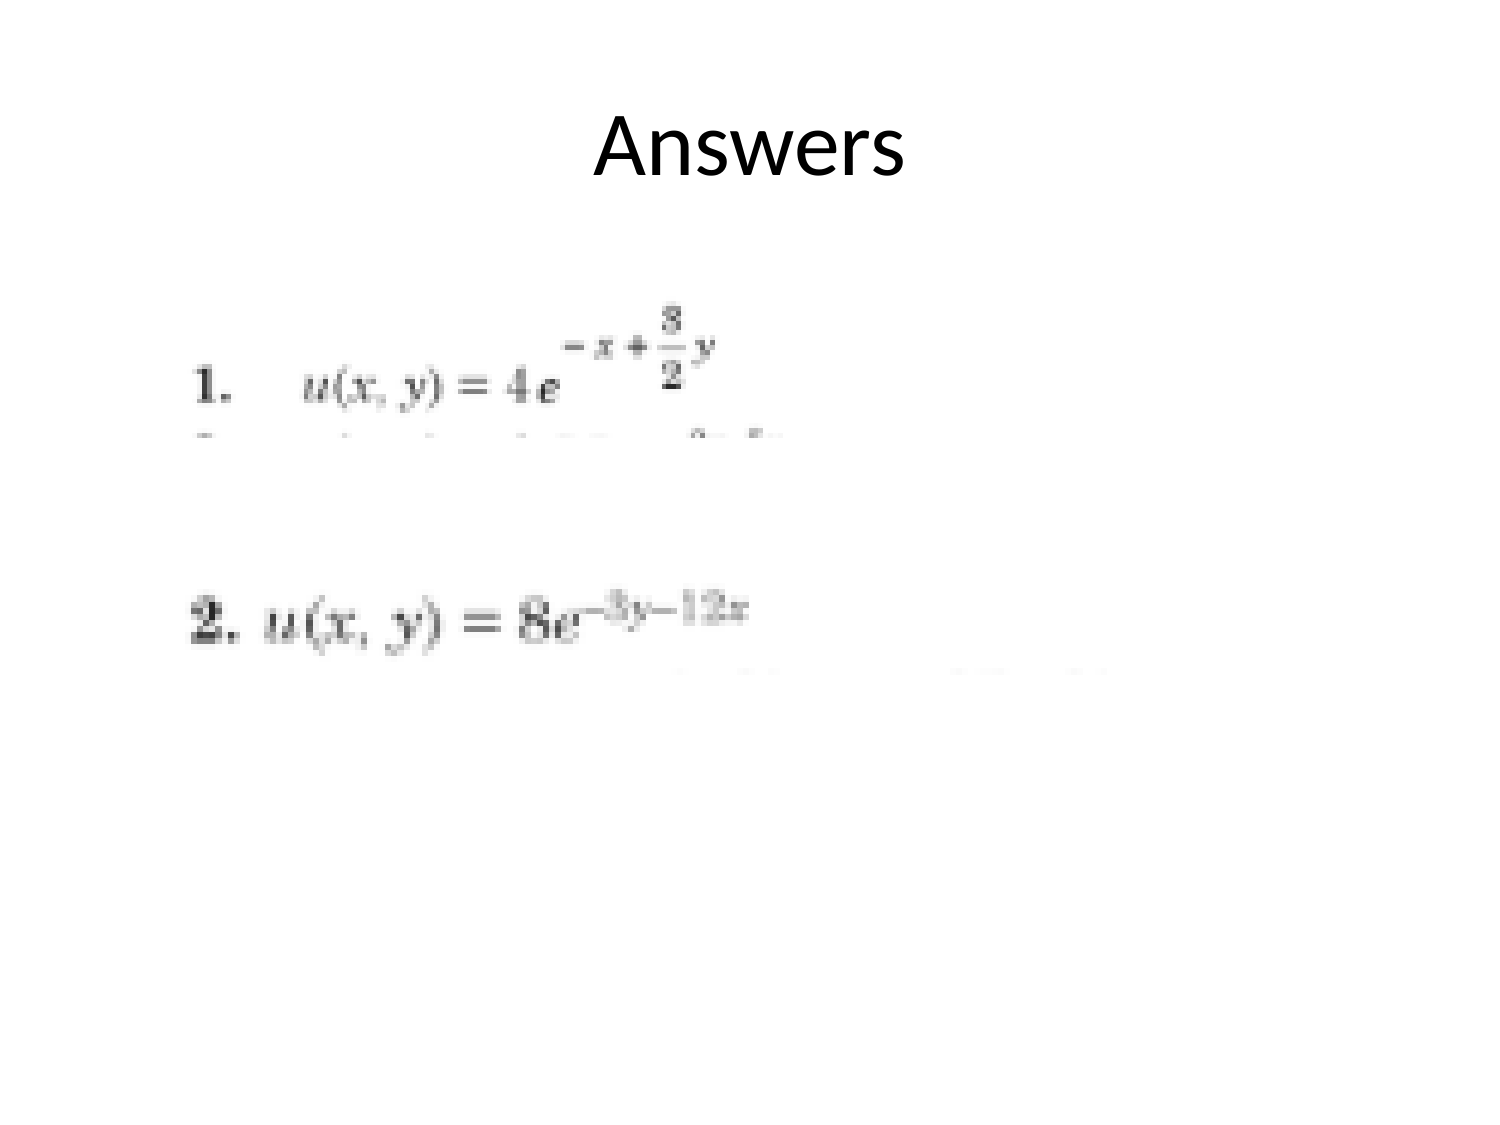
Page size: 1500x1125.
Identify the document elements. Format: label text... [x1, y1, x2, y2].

picture [131, 523, 1120, 676]
title Answers [75, 45, 1425, 233]
picture [124, 287, 876, 438]
